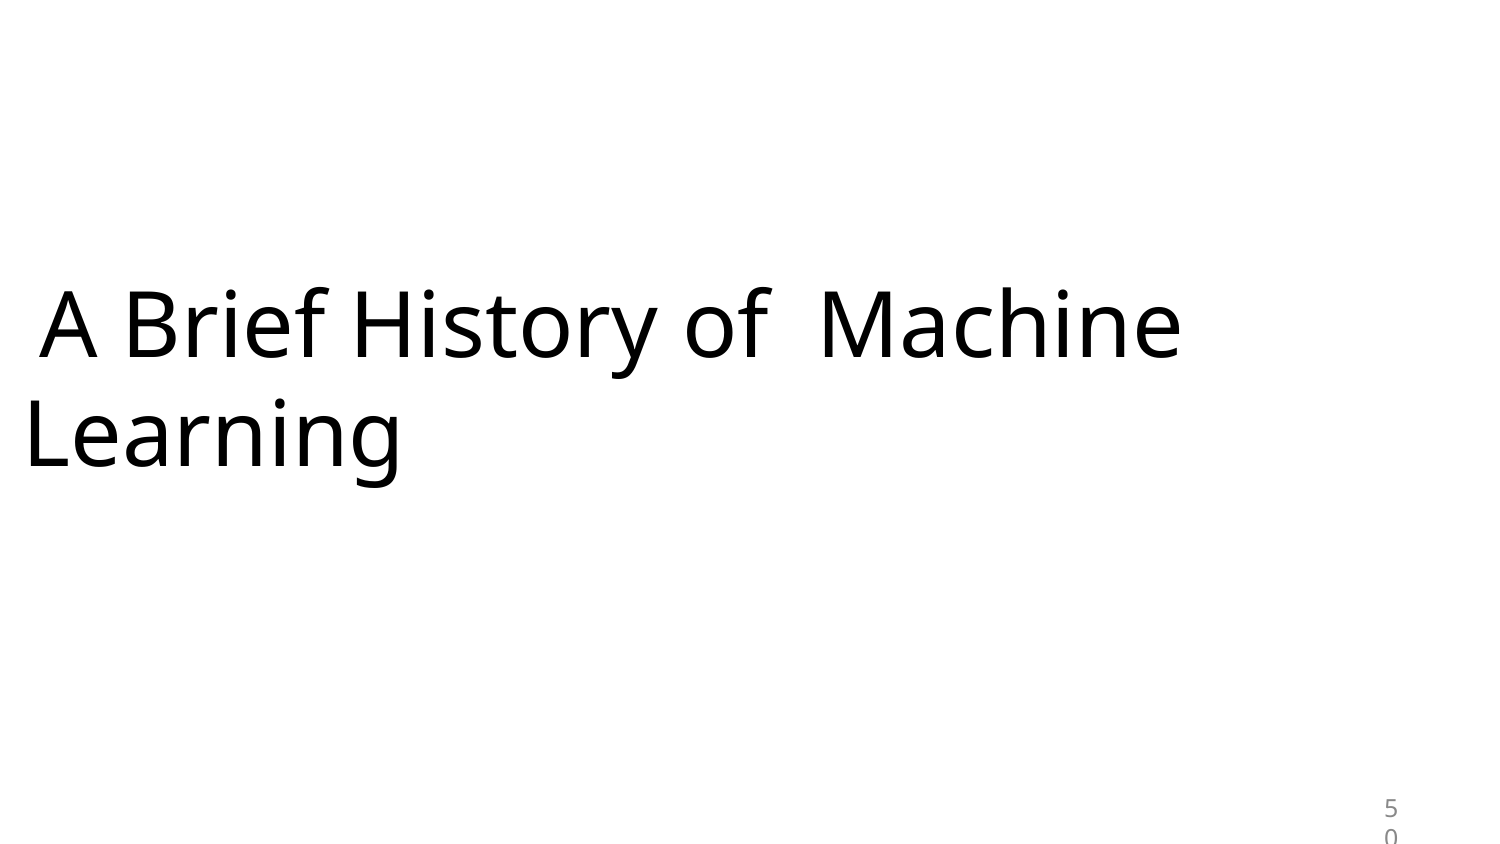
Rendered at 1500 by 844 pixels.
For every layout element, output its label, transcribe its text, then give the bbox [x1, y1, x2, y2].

text_box 50 [1382, 790, 1412, 816]
title A Brief History of Machine Learning [20, 263, 1478, 433]
